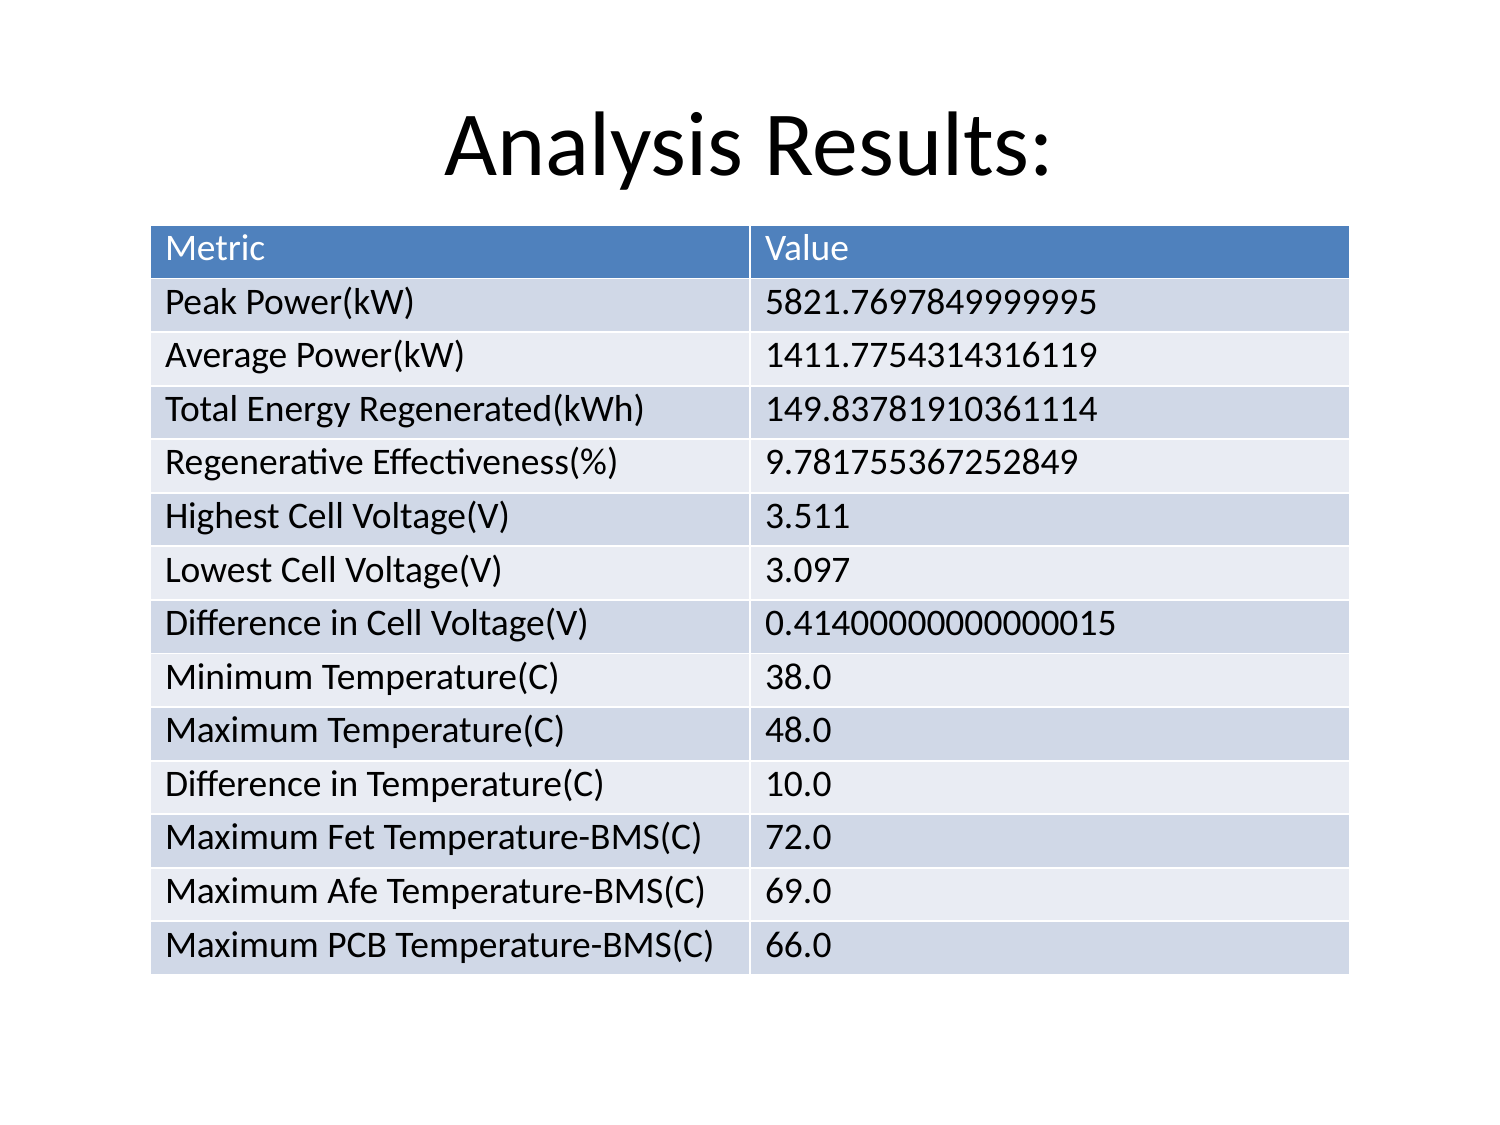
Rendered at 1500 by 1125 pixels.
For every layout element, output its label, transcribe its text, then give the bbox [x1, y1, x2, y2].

table_cell Maximum Afe Temperature-BMS(C) [151, 869, 749, 920]
table_header Metric [151, 226, 749, 278]
table_cell Maximum Temperature(C) [151, 708, 749, 760]
table_cell 9.781755367252849 [751, 440, 1349, 492]
table_cell 3.097 [751, 547, 1349, 599]
table_cell Average Power(kW) [151, 333, 749, 385]
table_cell 149.83781910361114 [751, 387, 1349, 438]
table_header Value [751, 226, 1349, 278]
table_cell 0.41400000000000015 [751, 601, 1349, 653]
table_cell Total Energy Regenerated(kWh) [151, 387, 749, 438]
table_cell Maximum PCB Temperature-BMS(C) [151, 922, 749, 974]
table_cell 69.0 [751, 869, 1349, 920]
table_cell Highest Cell Voltage(V) [151, 494, 749, 545]
table_cell Minimum Temperature(C) [151, 654, 749, 706]
table_cell Difference in Temperature(C) [151, 762, 749, 813]
table_cell Maximum Fet Temperature-BMS(C) [151, 815, 749, 867]
table_cell Peak Power(kW) [151, 279, 749, 331]
table_cell Lowest Cell Voltage(V) [151, 547, 749, 599]
table_cell 72.0 [751, 815, 1349, 867]
table_cell 10.0 [751, 762, 1349, 813]
table_cell 48.0 [751, 708, 1349, 760]
table_cell 3.511 [751, 494, 1349, 545]
table_cell 5821.7697849999995 [751, 279, 1349, 331]
table_cell Regenerative Effectiveness(%) [151, 440, 749, 492]
table_cell 38.0 [751, 654, 1349, 706]
table_cell Difference in Cell Voltage(V) [151, 601, 749, 653]
table_cell 66.0 [751, 922, 1349, 974]
table_cell 1411.7754314316119 [751, 333, 1349, 385]
title Analysis Results: [75, 45, 1425, 233]
